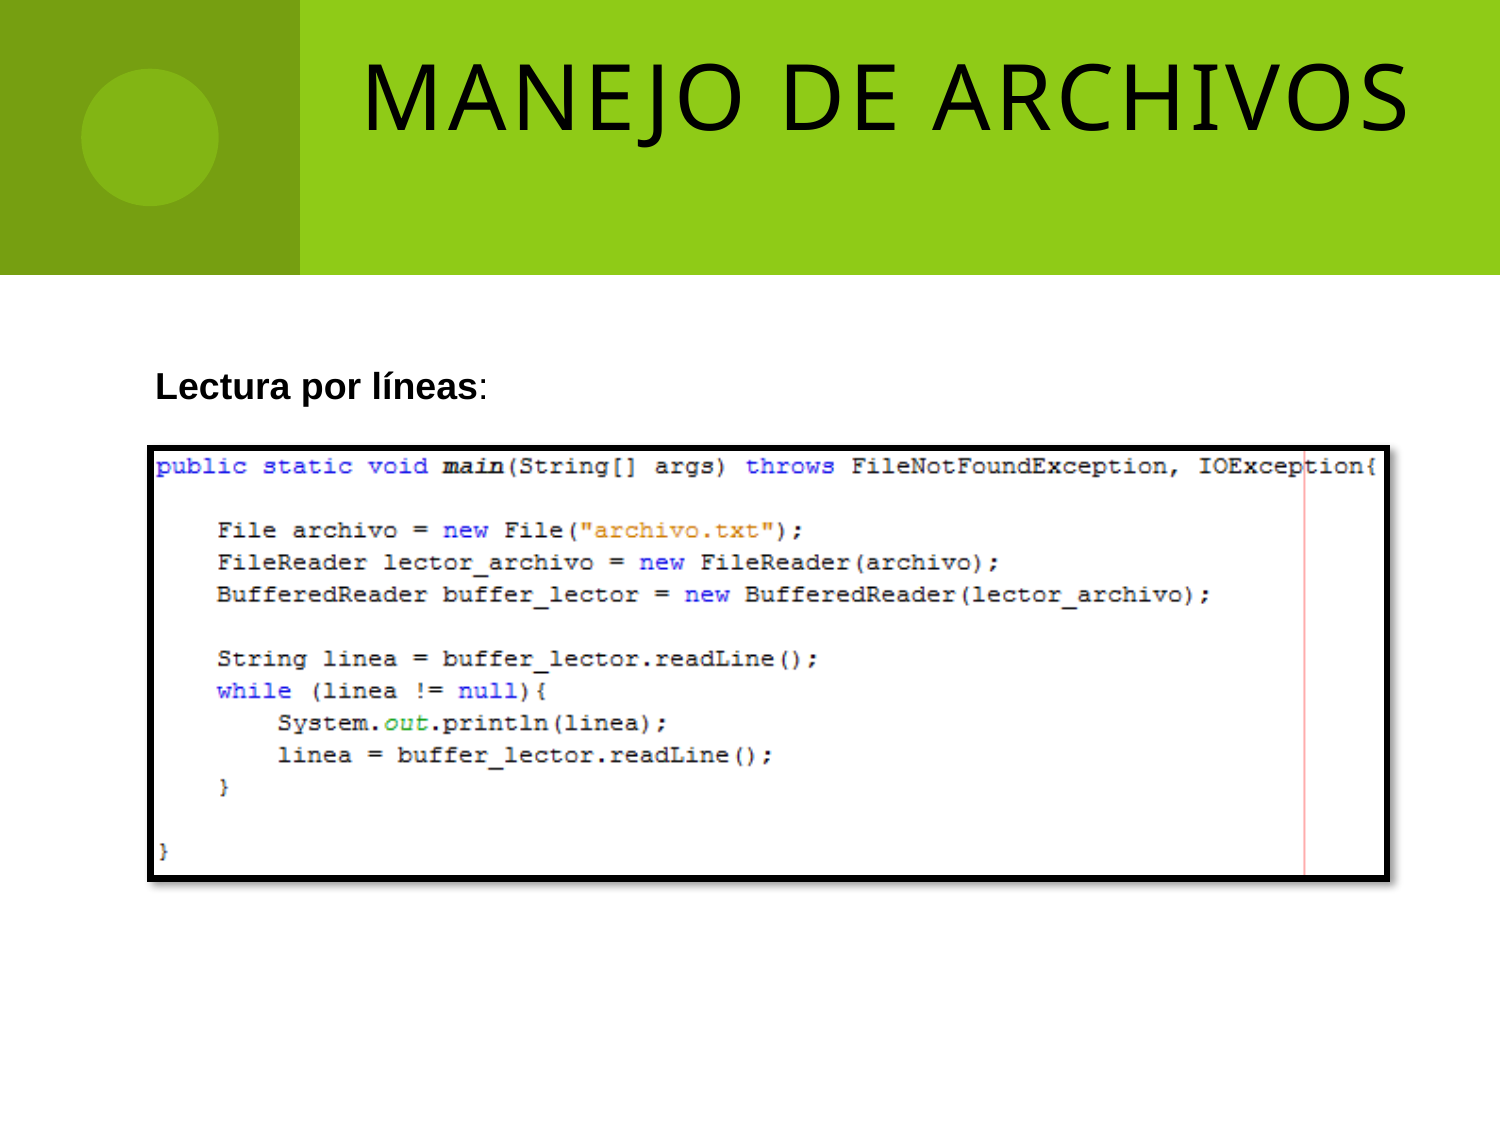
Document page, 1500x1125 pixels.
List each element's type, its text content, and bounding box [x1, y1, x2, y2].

picture [153, 450, 1385, 876]
title Manejo de archivos [220, 0, 1427, 188]
text_box Lectura por líneas: [140, 354, 1109, 415]
